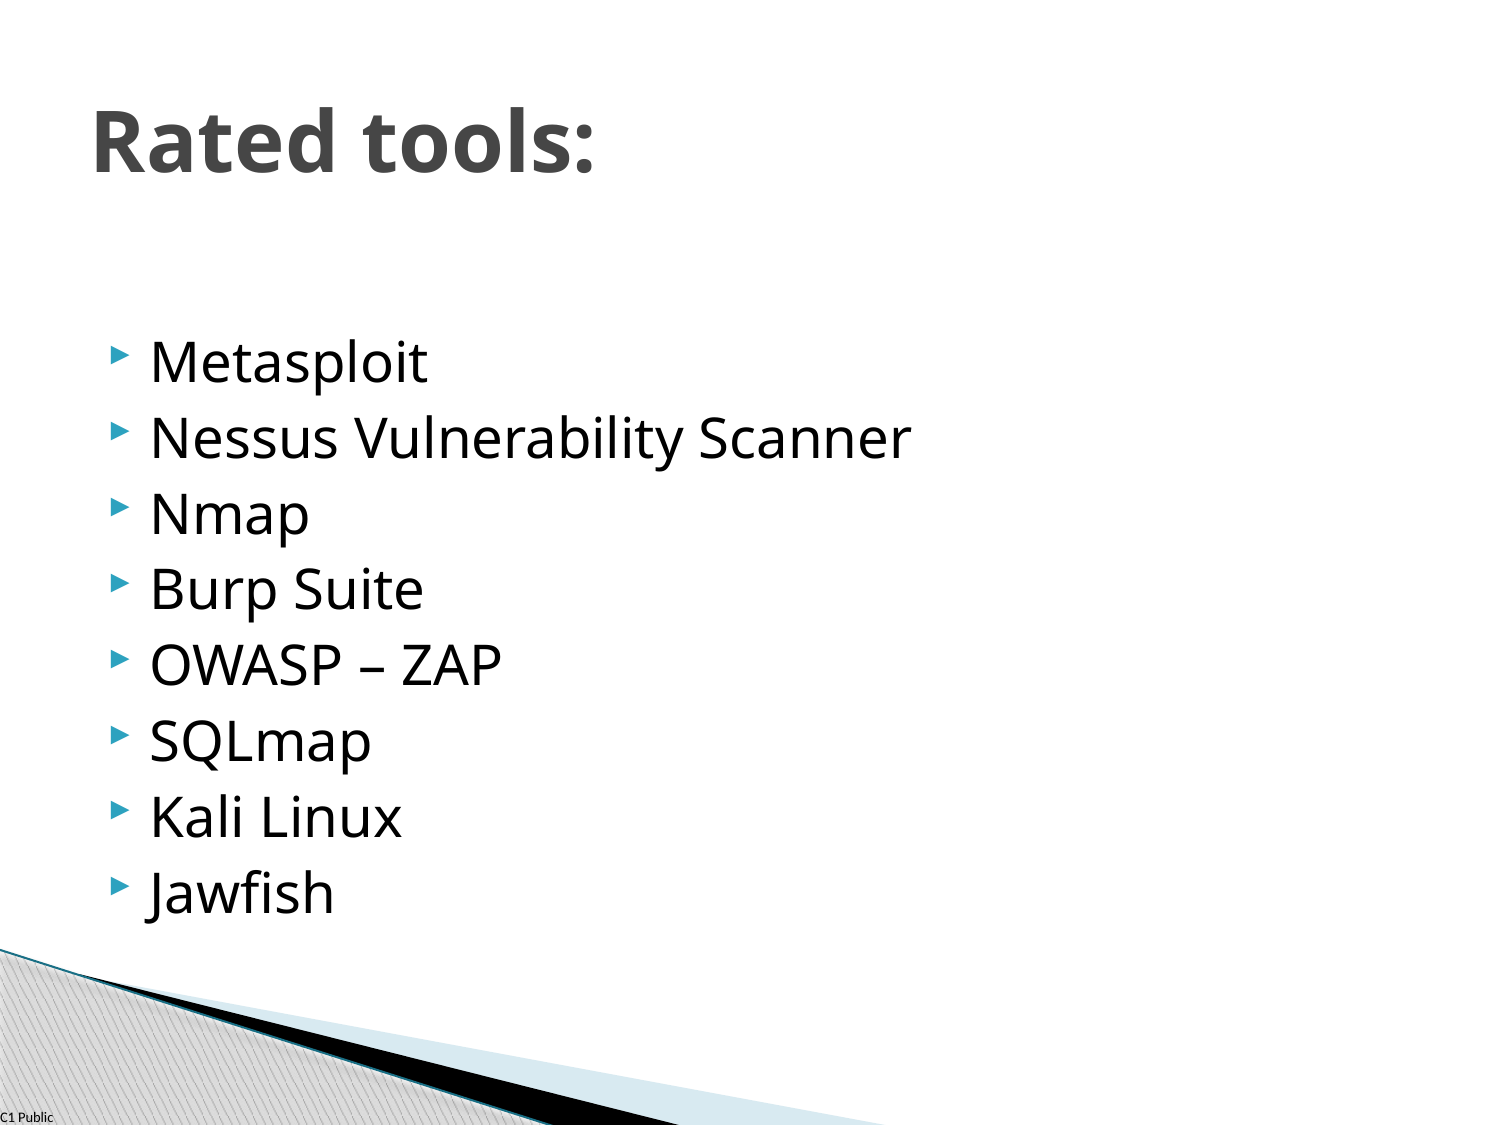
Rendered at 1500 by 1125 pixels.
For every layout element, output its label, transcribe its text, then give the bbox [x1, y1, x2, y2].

title Rated tools: [75, 45, 1425, 233]
list Metasploit Nessus Vulnerability Scanner Nmap Burp Suite OWASP – ZAP SQLmap Kali Linux Jawfish [75, 243, 1425, 986]
